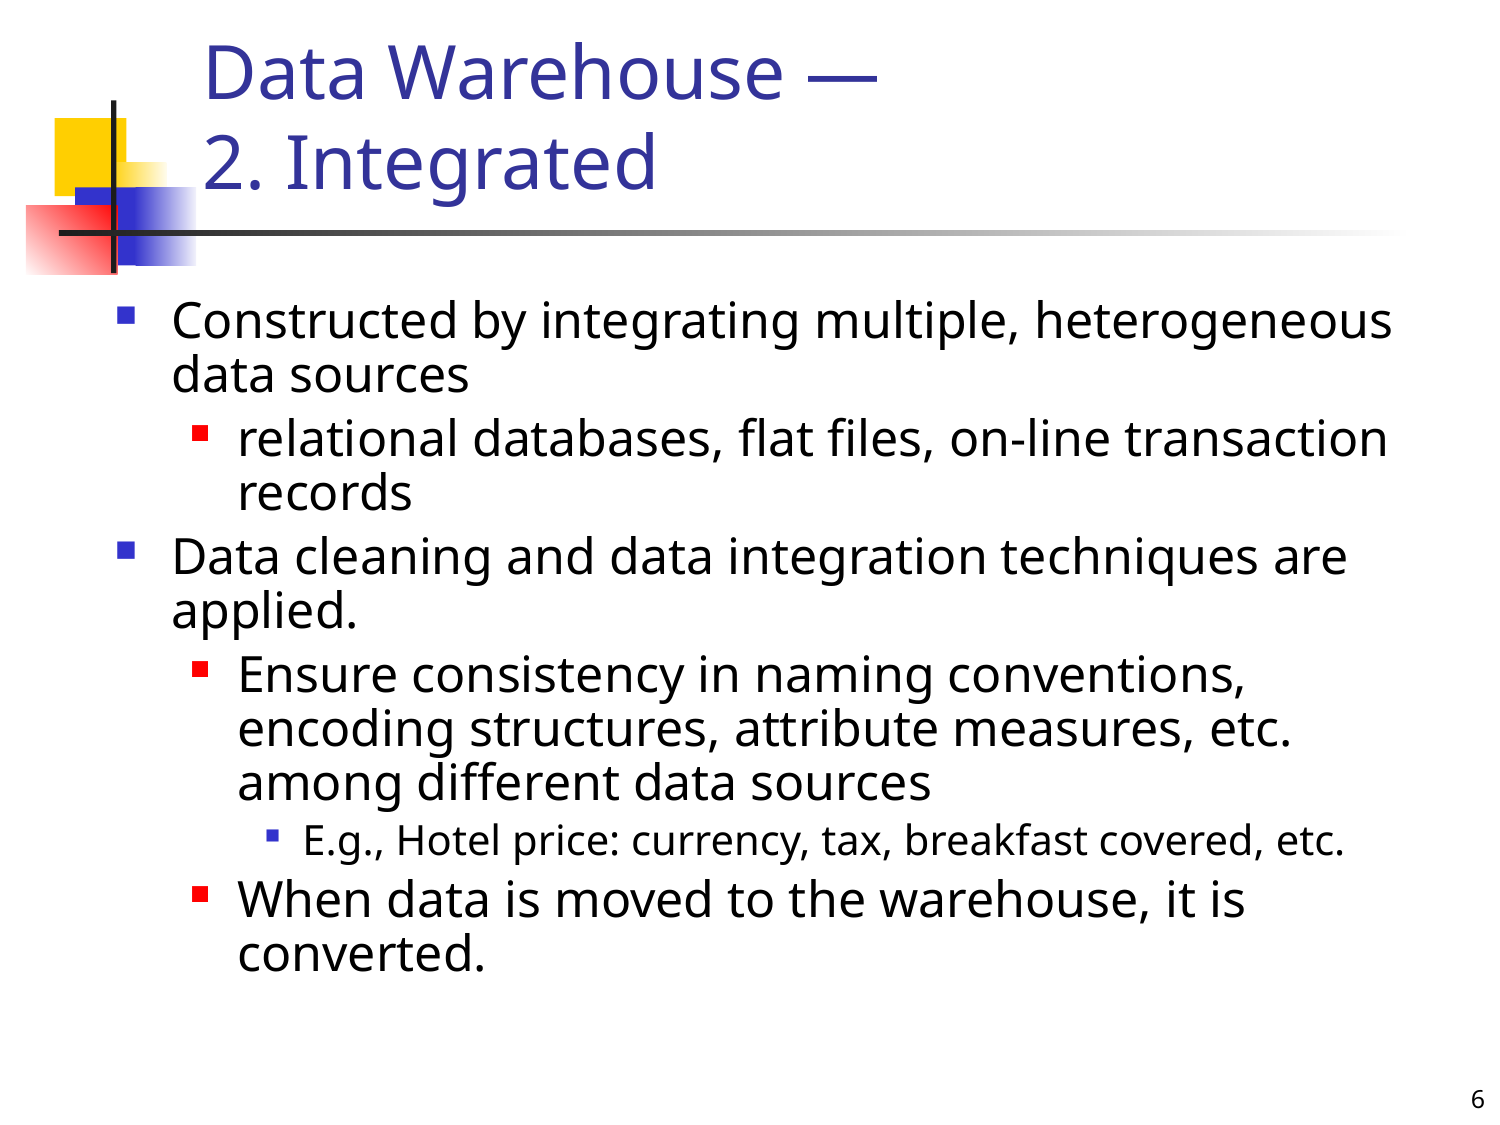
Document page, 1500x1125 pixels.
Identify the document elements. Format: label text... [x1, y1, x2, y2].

slide_number 6 [1187, 1050, 1500, 1125]
title Data Warehouse — 2. Integrated [187, 112, 1466, 213]
list Constructed by integrating multiple, heterogeneous data sources relational databases, flat files, on-line transaction records Data cleaning and data integration techniques are applied. Ensure consistency in naming conventions, encoding structures, attribute measures, etc. among different data sources E.g., Hotel price: currency, tax, breakfast covered, etc. When data is moved to the warehouse, it is converted. [99, 287, 1425, 1050]
